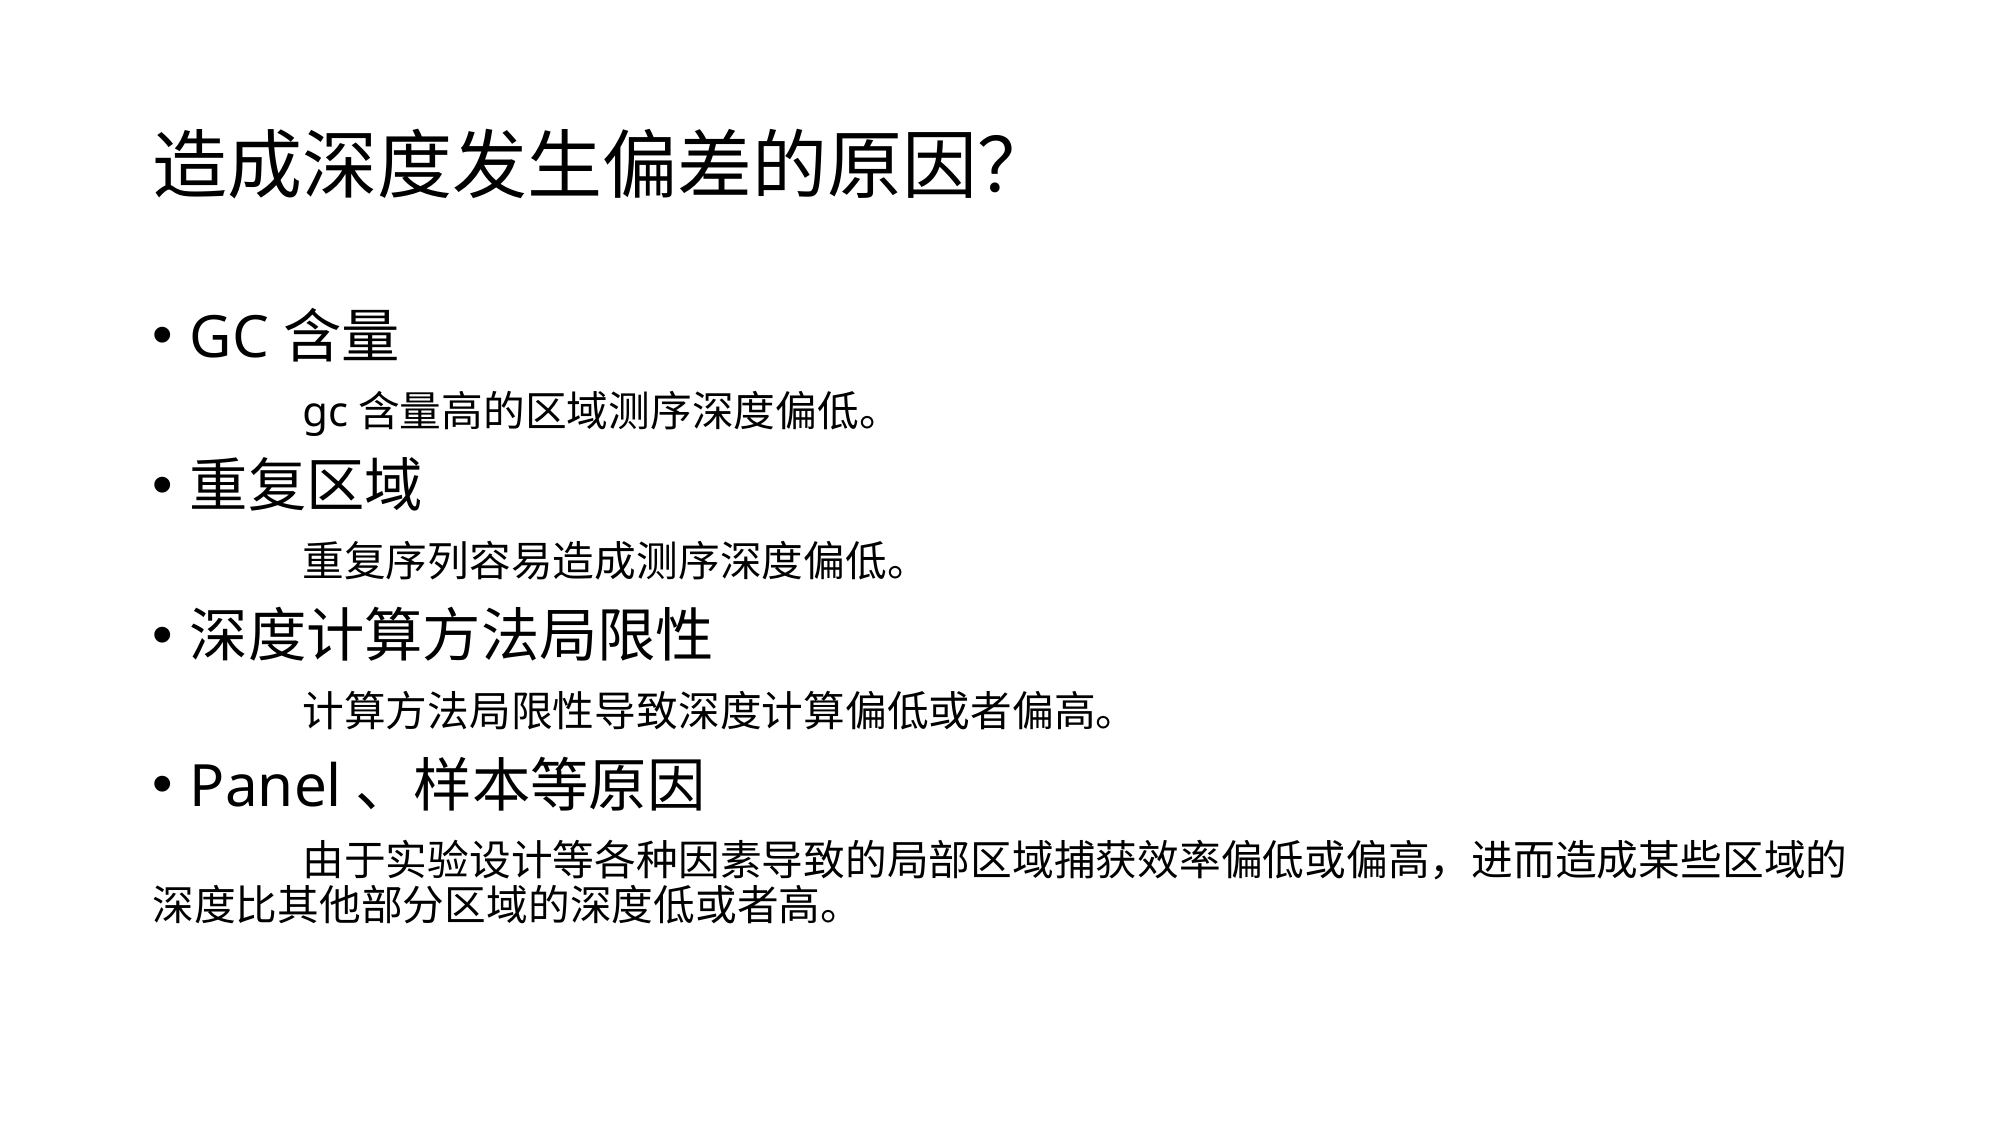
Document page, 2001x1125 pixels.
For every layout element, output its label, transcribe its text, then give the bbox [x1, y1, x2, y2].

title 造成深度发生偏差的原因？ [137, 59, 1863, 278]
list GC含量 gc含量高的区域测序深度偏低。 重复区域 重复序列容易造成测序深度偏低。 深度计算方法局限性 计算方法局限性导致深度计算偏低或者偏高。 Panel、样本等原因 由于实验设计等各种因素导致的局部区域捕获效率偏低或偏高，进而造成某些区域的深度比其他部分区域的深度低或者高。 [137, 299, 1863, 1014]
